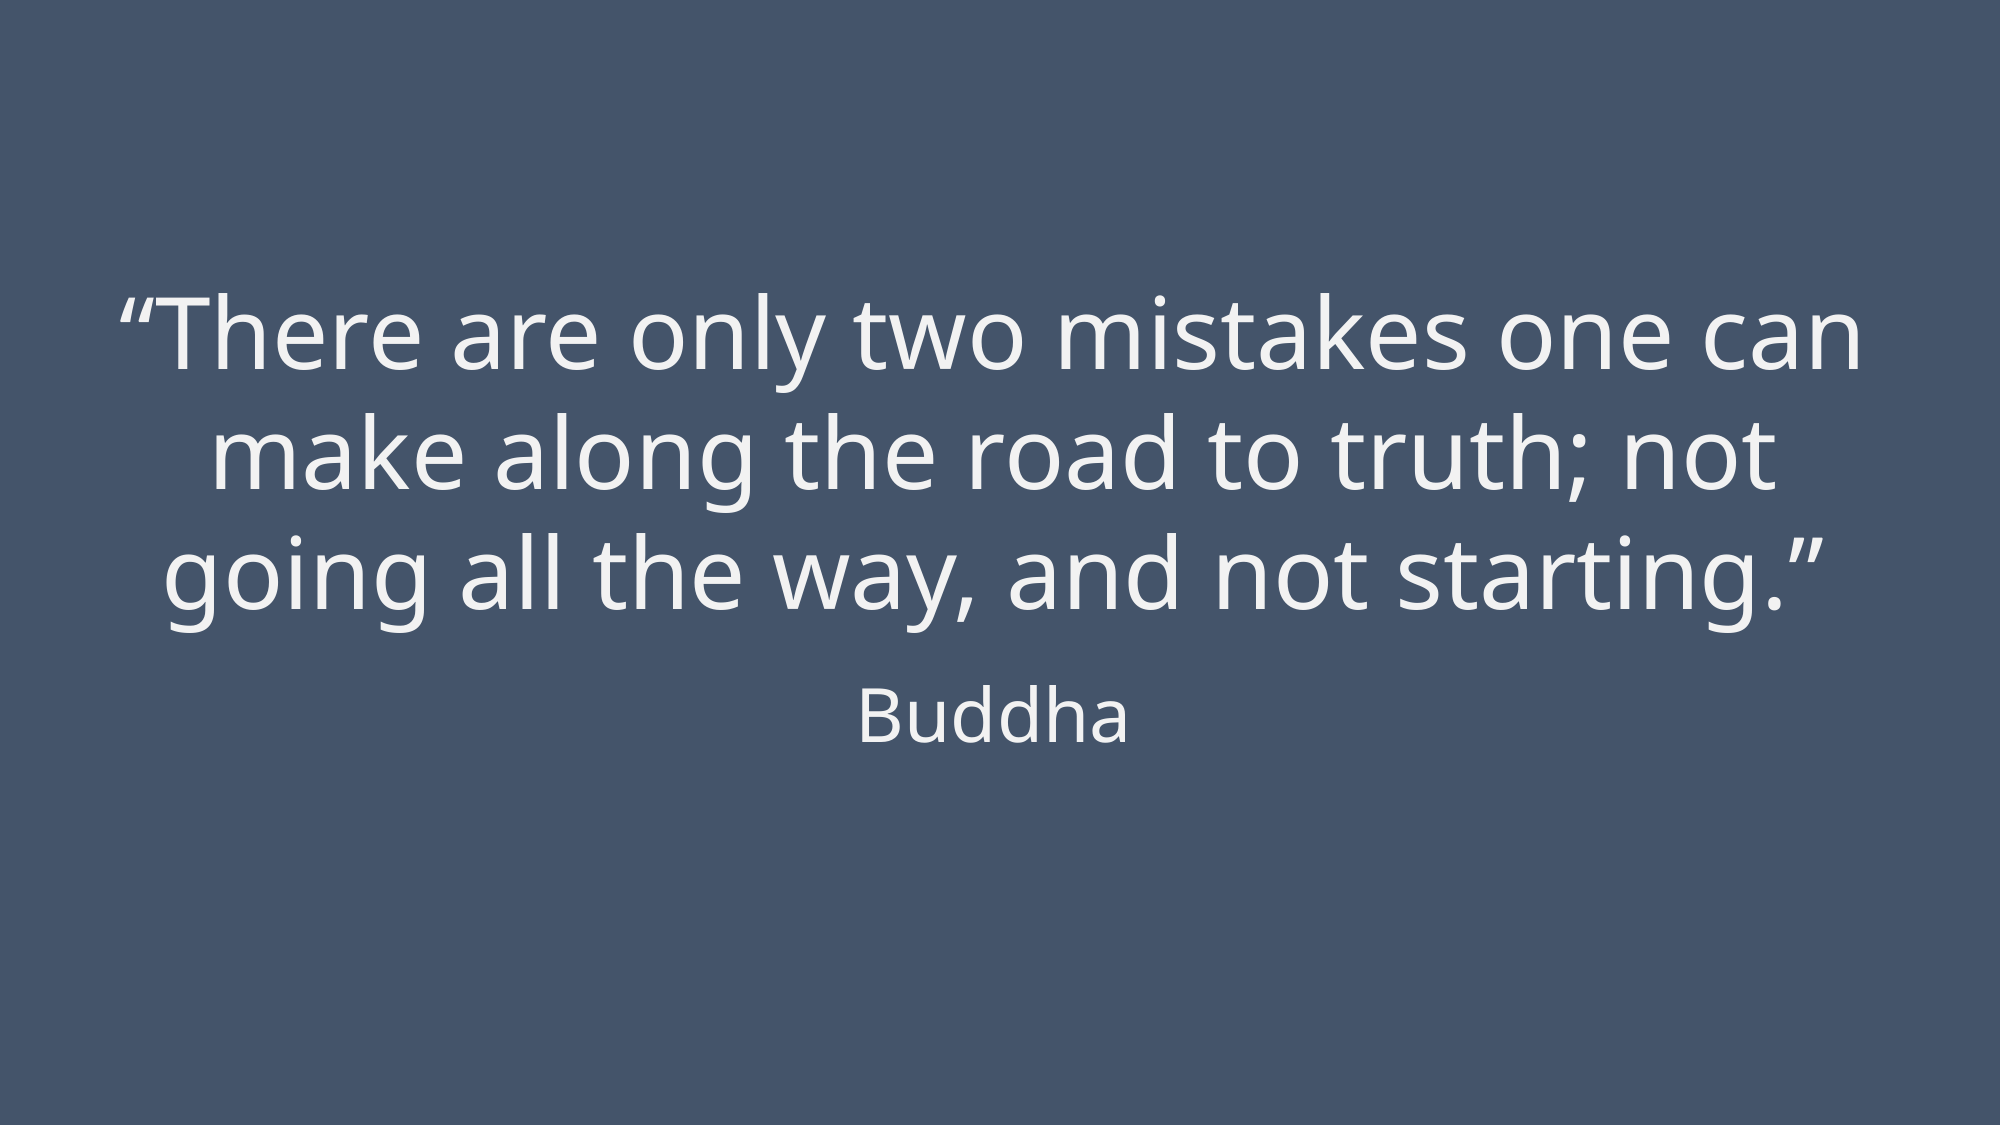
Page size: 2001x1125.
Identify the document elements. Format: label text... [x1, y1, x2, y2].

text_box “There are only two mistakes one can make along the road to truth; not going all the way, and not starting.” Buddha [99, 262, 1888, 765]
